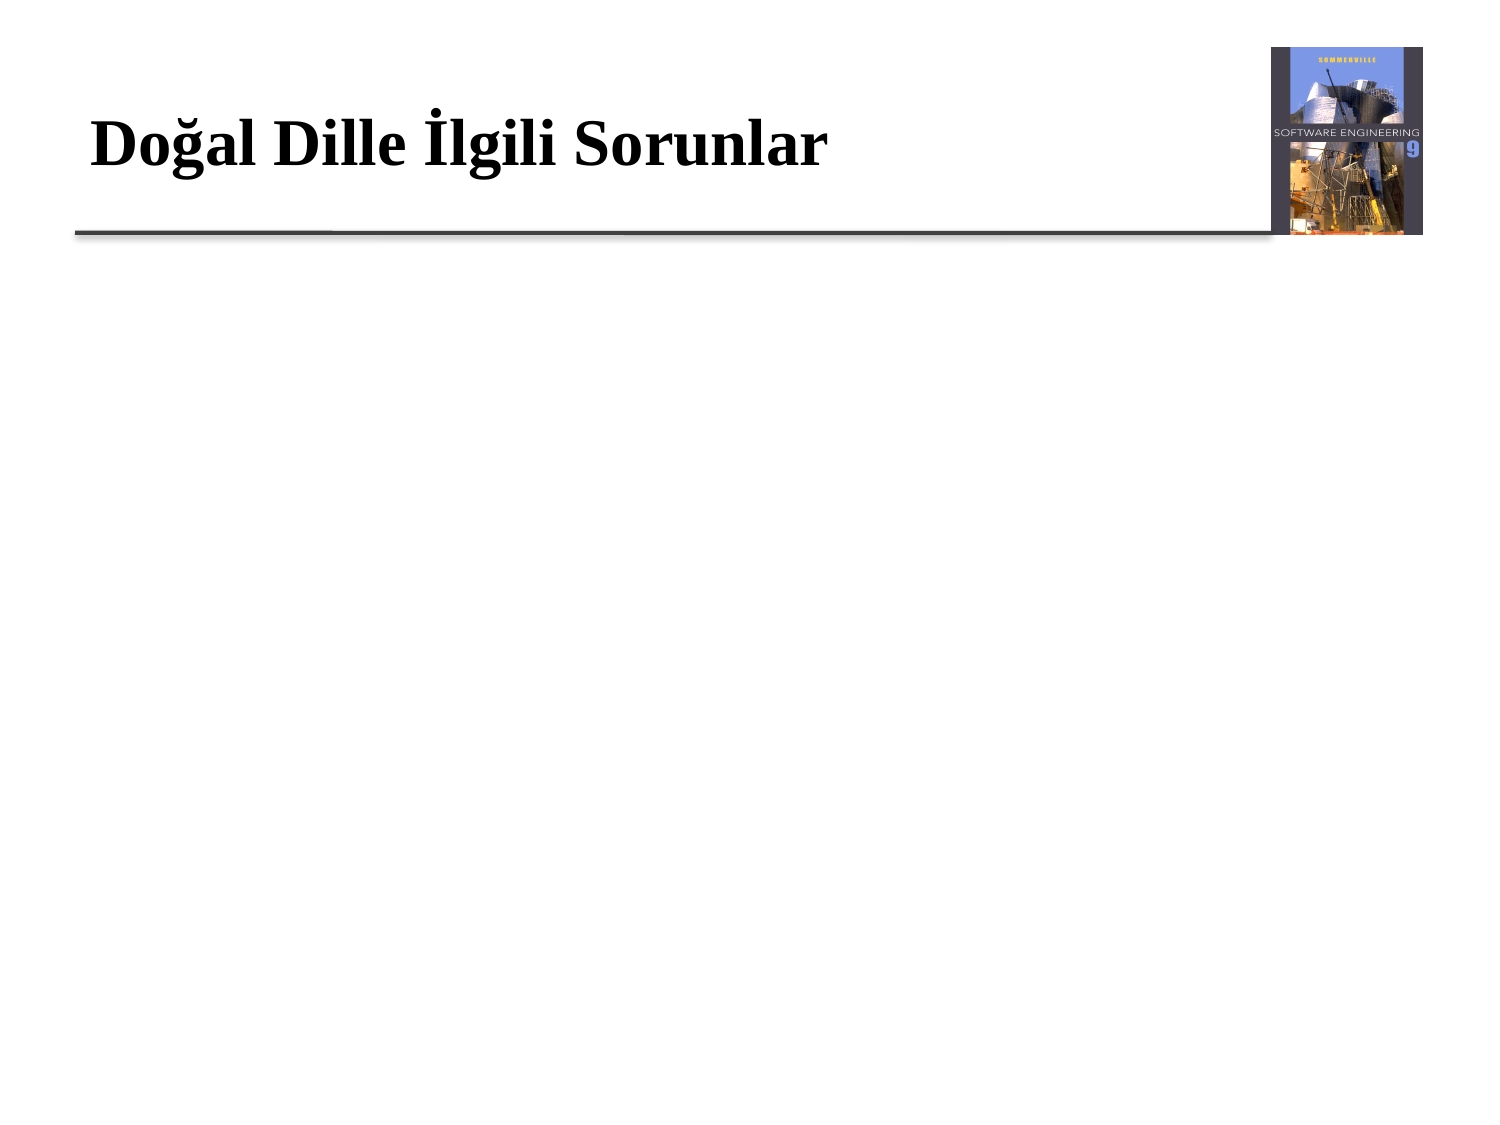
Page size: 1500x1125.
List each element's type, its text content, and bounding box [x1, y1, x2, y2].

title Doğal Dille İlgili Sorunlar [74, 44, 1272, 233]
picture [1272, 47, 1423, 235]
